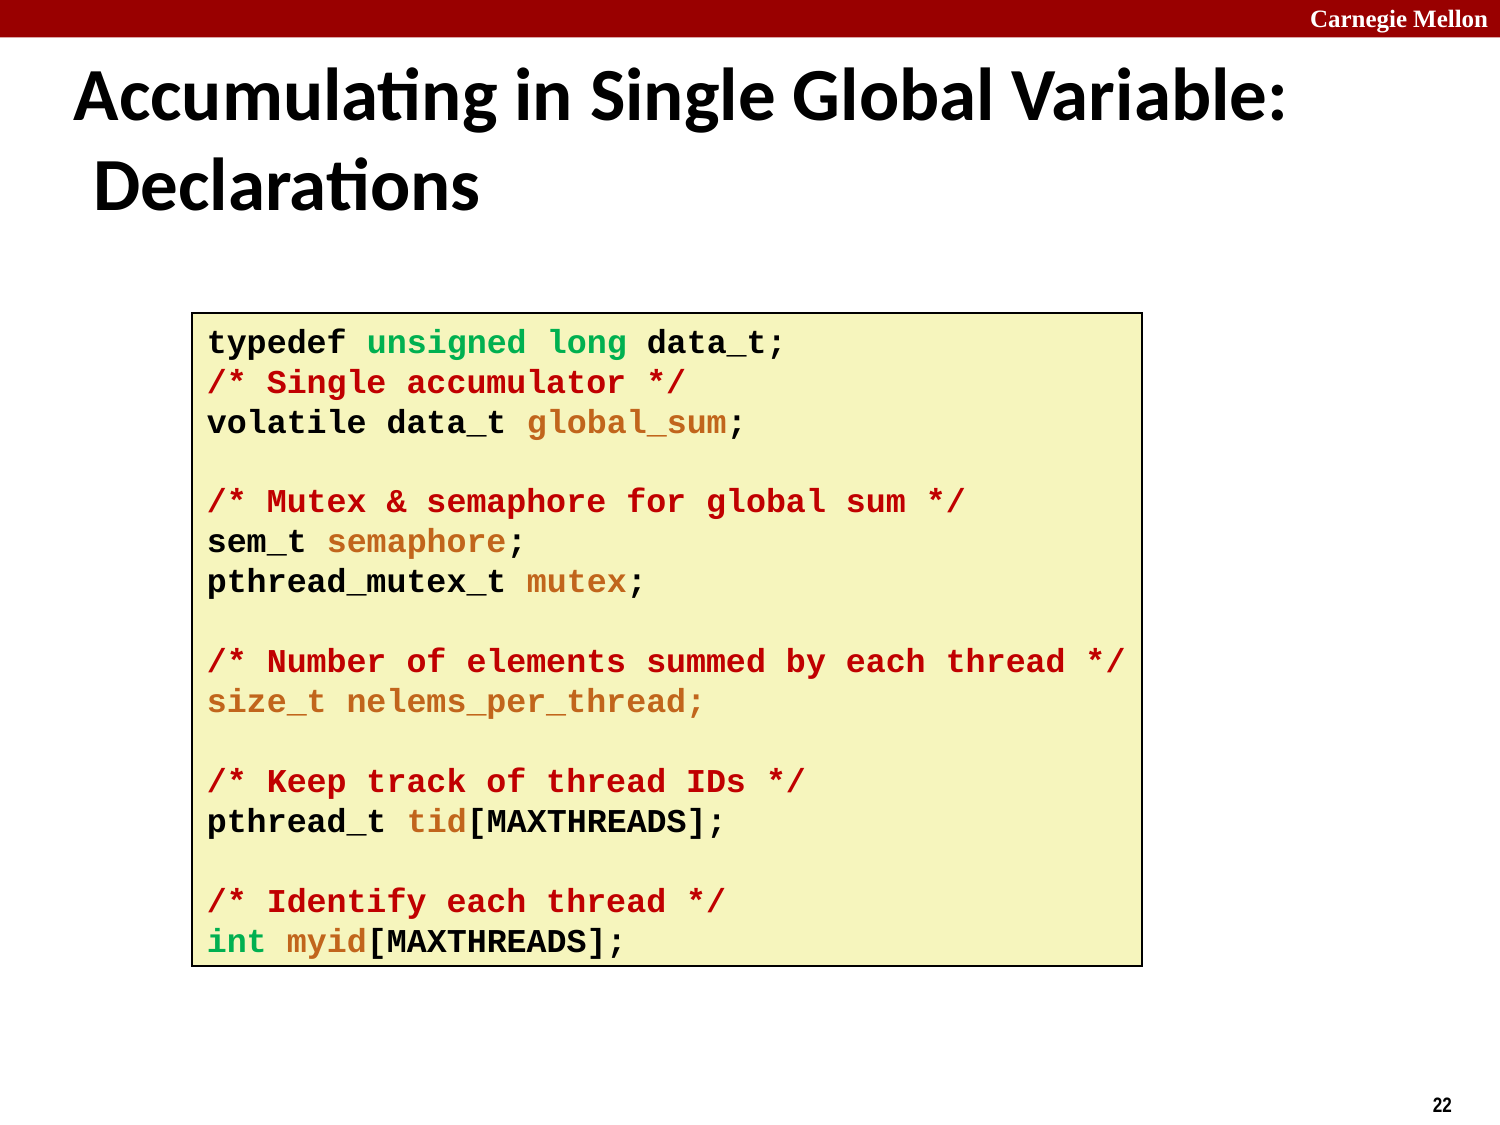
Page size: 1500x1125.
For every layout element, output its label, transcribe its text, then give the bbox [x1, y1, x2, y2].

text_box typedef unsigned long data_t; /* Single accumulator */ volatile data_t global_sum; /* Mutex & semaphore for global sum */ sem_t semaphore; pthread_mutex_t mutex; /* Number of elements summed by each thread */ size_t nelems_per_thread; /* Keep track of thread IDs */ pthread_t tid[MAXTHREADS]; /* Identify each thread */ int myid[MAXTHREADS]; [192, 312, 1142, 966]
title Accumulating in Single Global Variable: Declarations [58, 72, 1413, 199]
